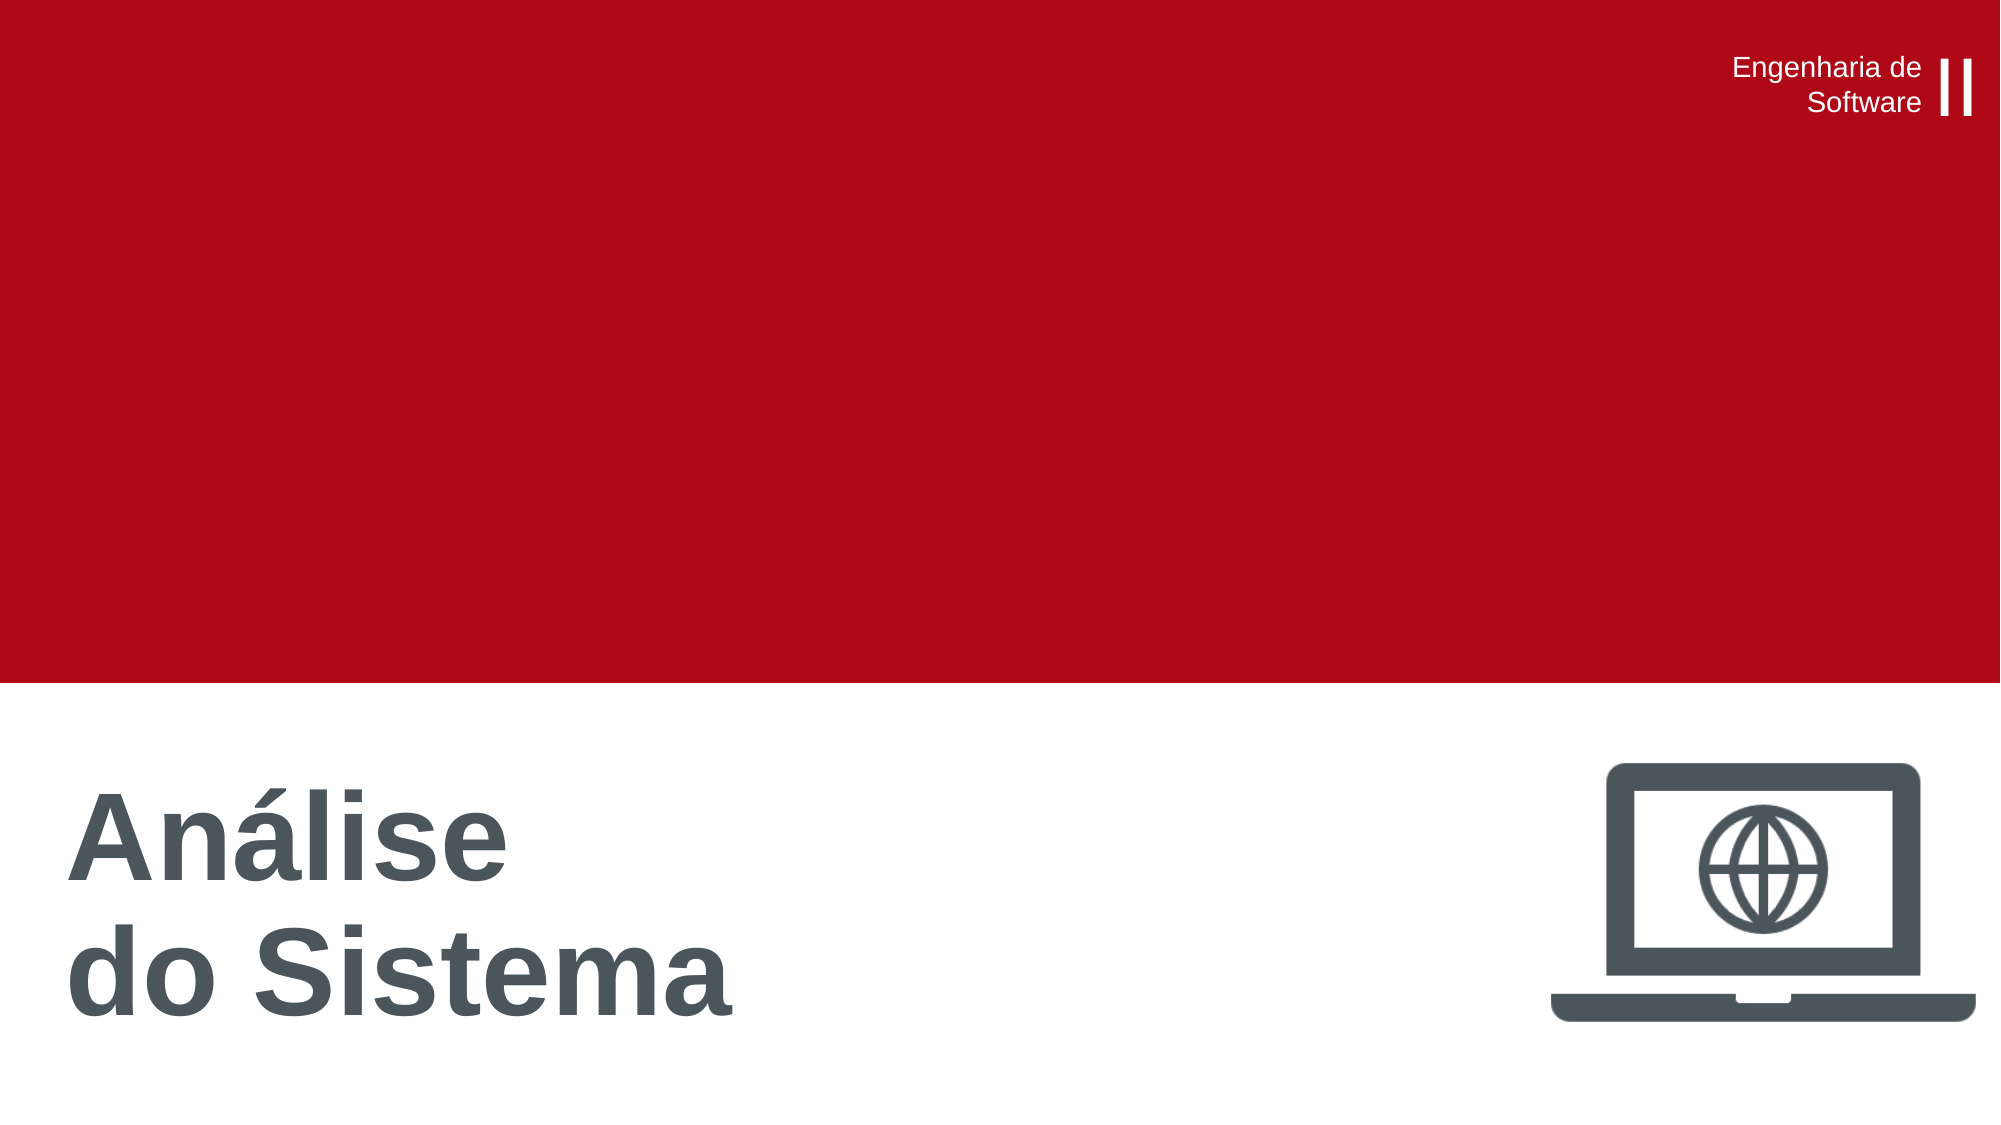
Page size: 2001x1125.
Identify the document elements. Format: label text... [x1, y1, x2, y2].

picture [1542, 671, 1985, 1114]
title Análise do Sistema [50, 719, 1542, 1050]
